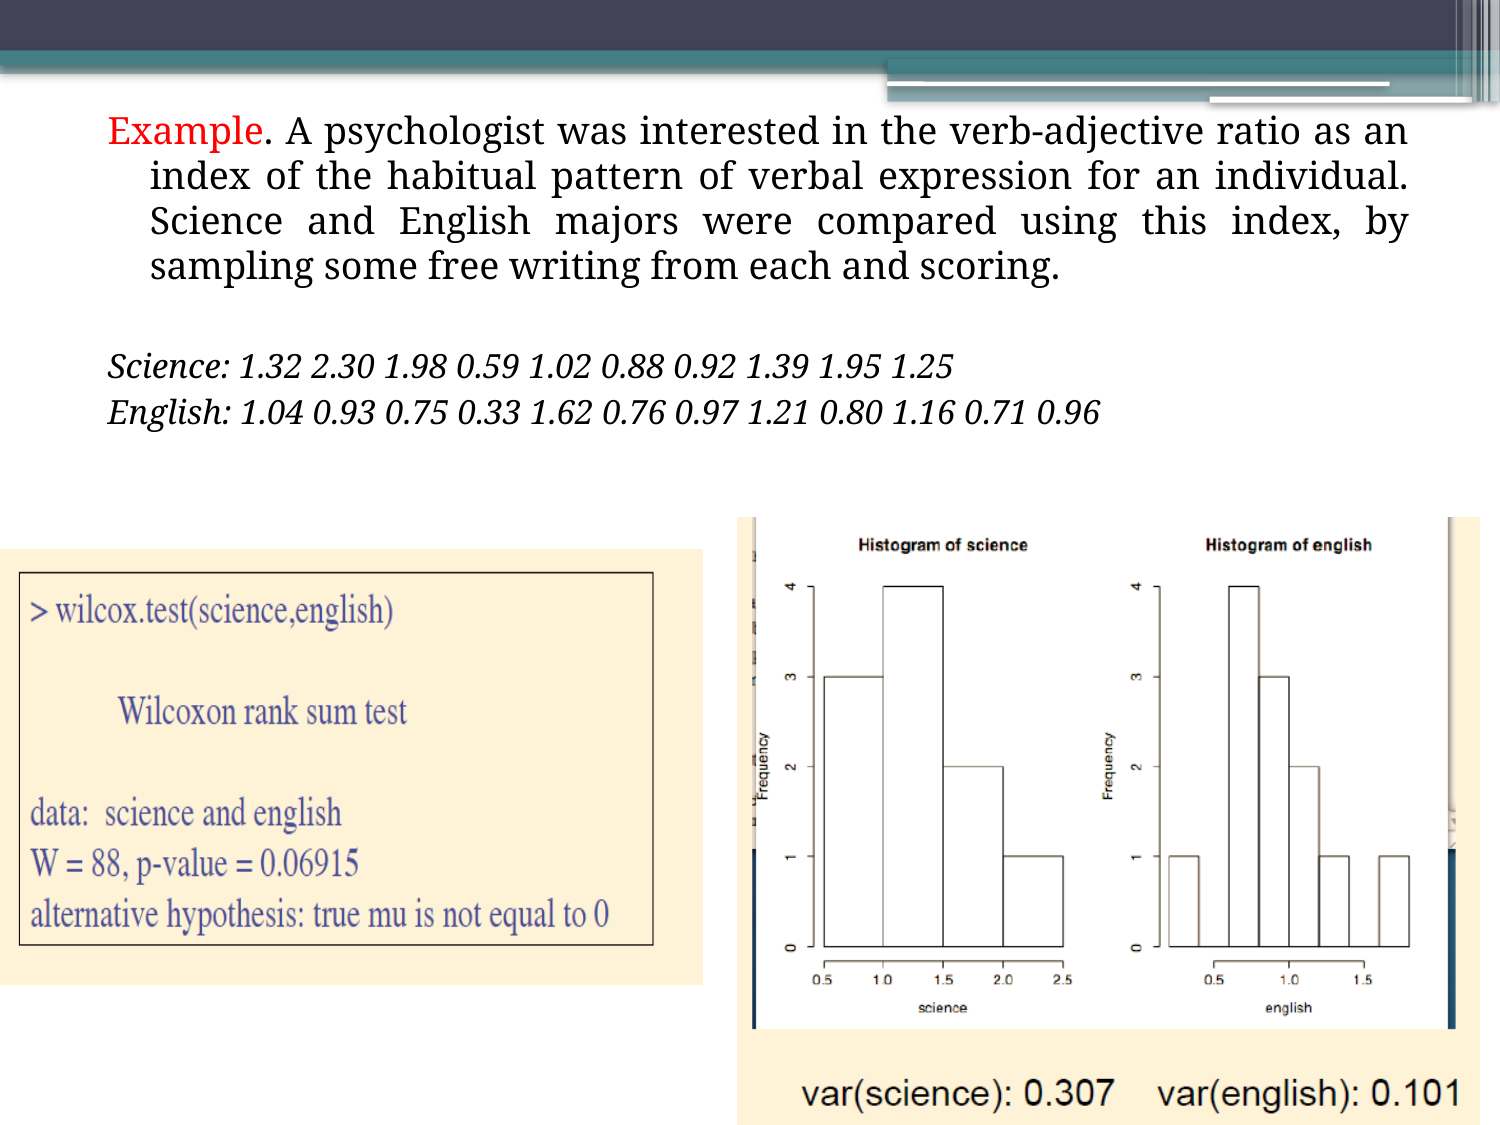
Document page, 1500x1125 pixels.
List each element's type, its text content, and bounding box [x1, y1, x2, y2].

picture [737, 517, 1480, 1125]
picture [0, 549, 704, 985]
list Example. A psychologist was interested in the verb-adjective ratio as an index of the habitual pattern of verbal expression for an individual. Science and English majors were compared using this index, by sampling some free writing from each and scoring. Science: 1.32 2.30 1.98 0.59 1.02 0.88 0.92 1.39 1.95 1.25 English: 1.04 0.93 0.75 0.33 1.62 0.76 0.97 1.21 0.80 1.16 0.71 0.96 [75, 99, 1425, 1079]
